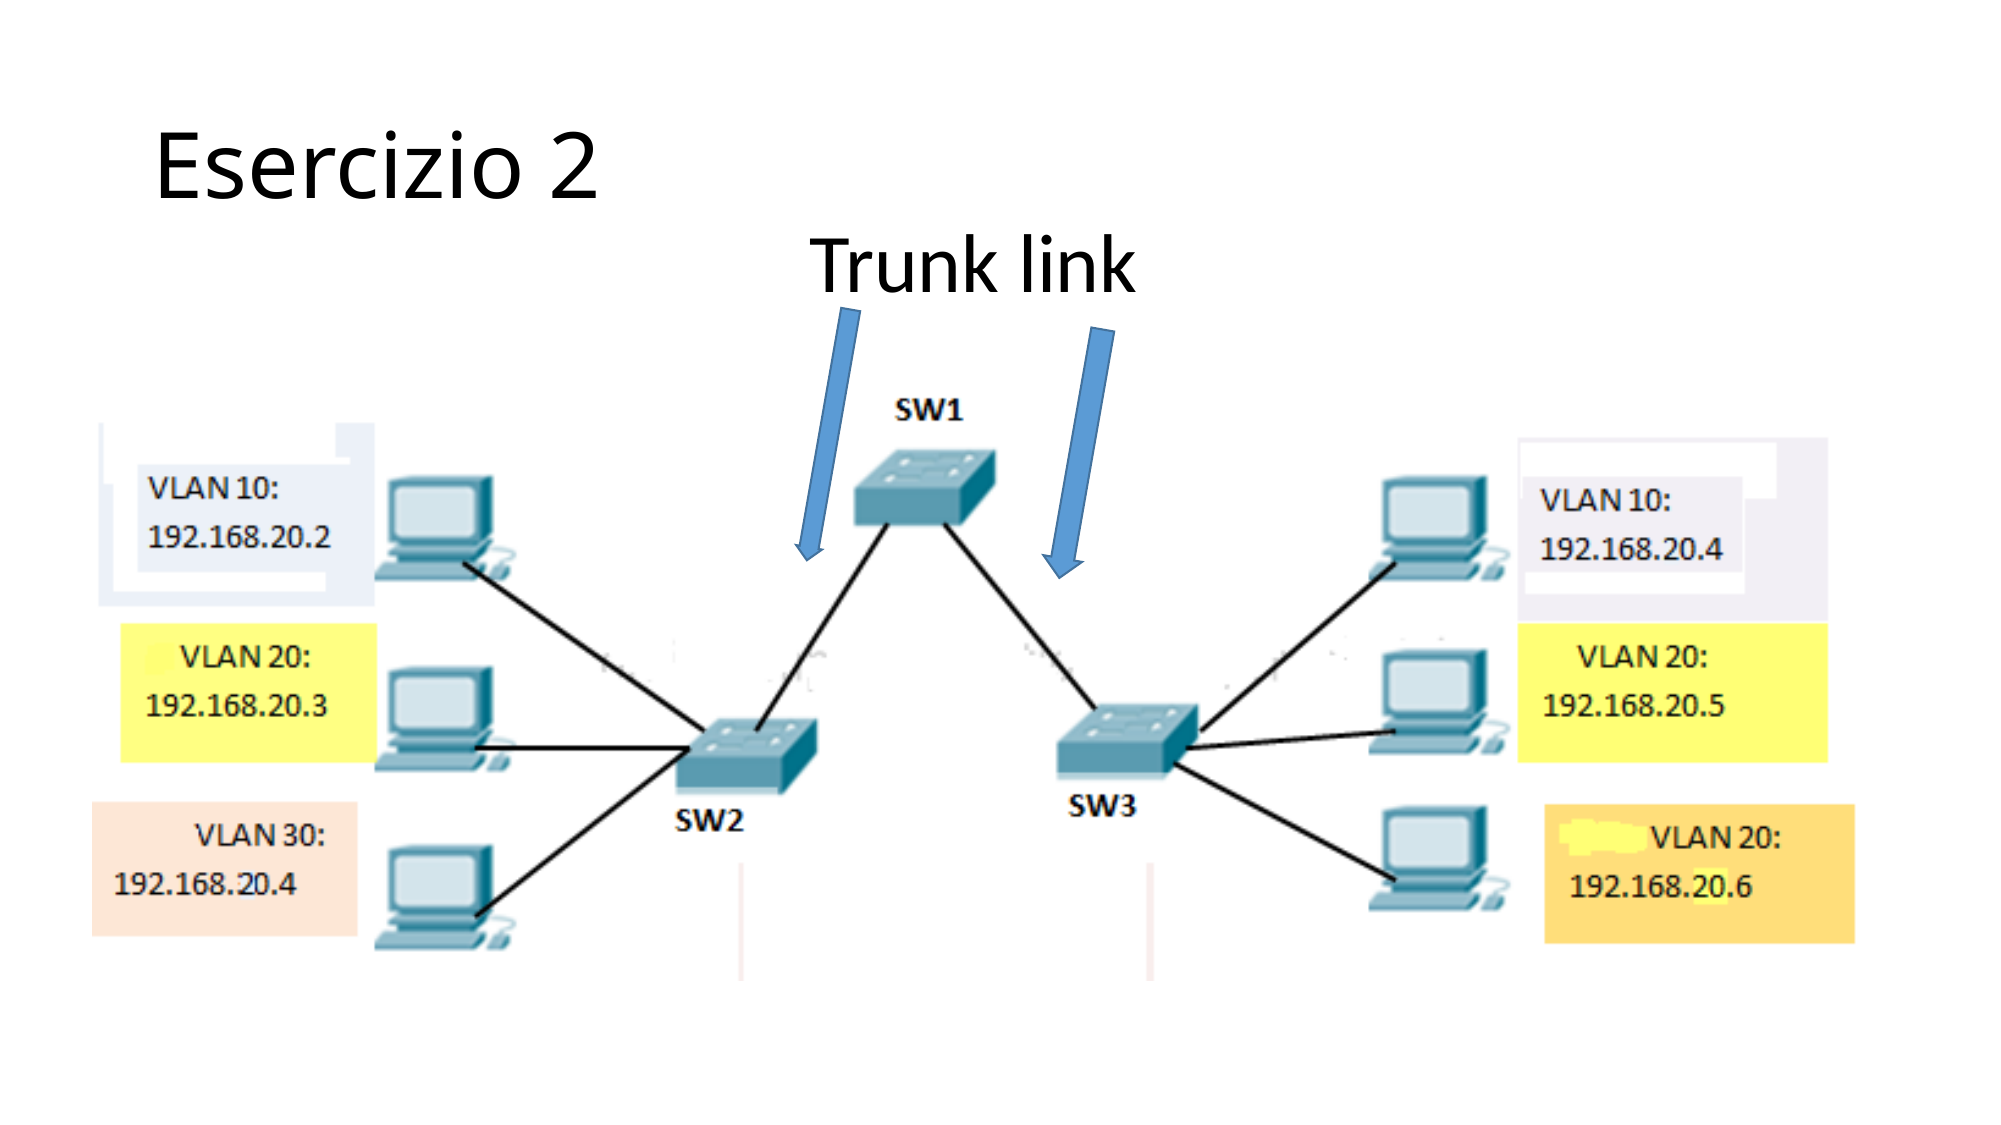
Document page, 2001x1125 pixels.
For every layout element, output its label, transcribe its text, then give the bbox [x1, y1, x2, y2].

text_box [831, 317, 861, 358]
title Esercizio 2 [137, 59, 1863, 278]
text_box [1085, 326, 1116, 358]
picture [91, 358, 1880, 981]
text_box Trunk link [795, 201, 1285, 317]
